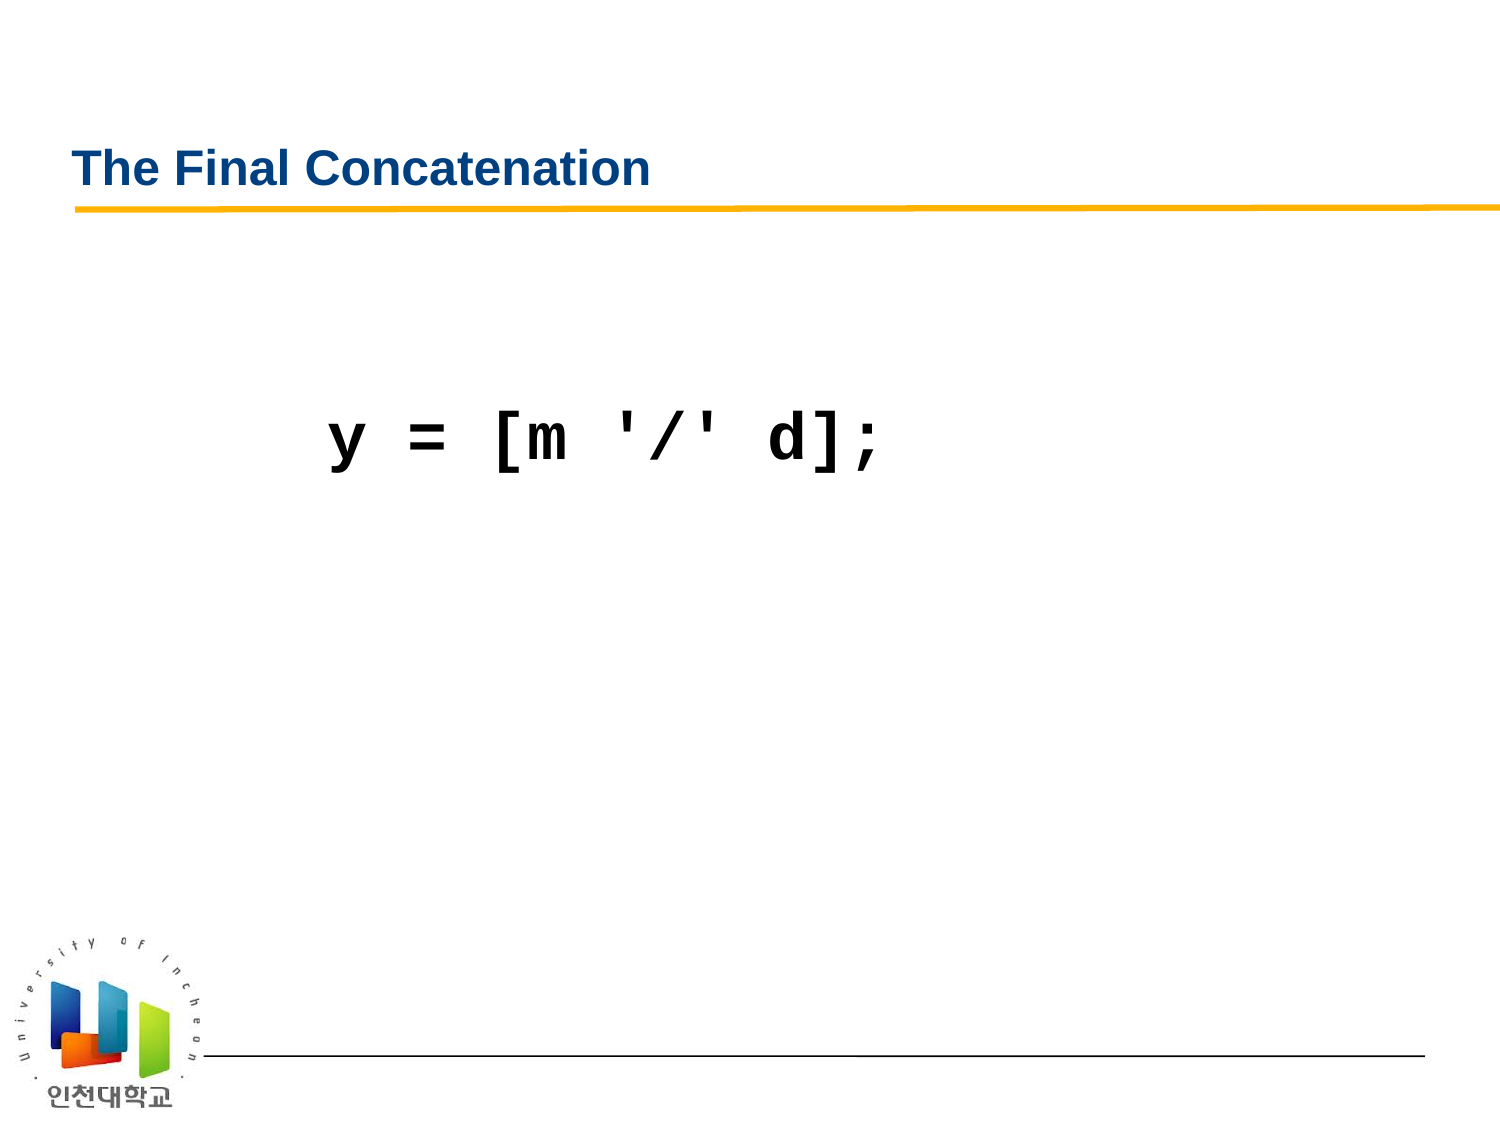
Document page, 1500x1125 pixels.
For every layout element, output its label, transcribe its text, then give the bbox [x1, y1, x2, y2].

title The Final Concatenation [56, 65, 1426, 204]
picture [14, 937, 200, 1108]
list y = [m '/' d]; [312, 385, 1163, 640]
